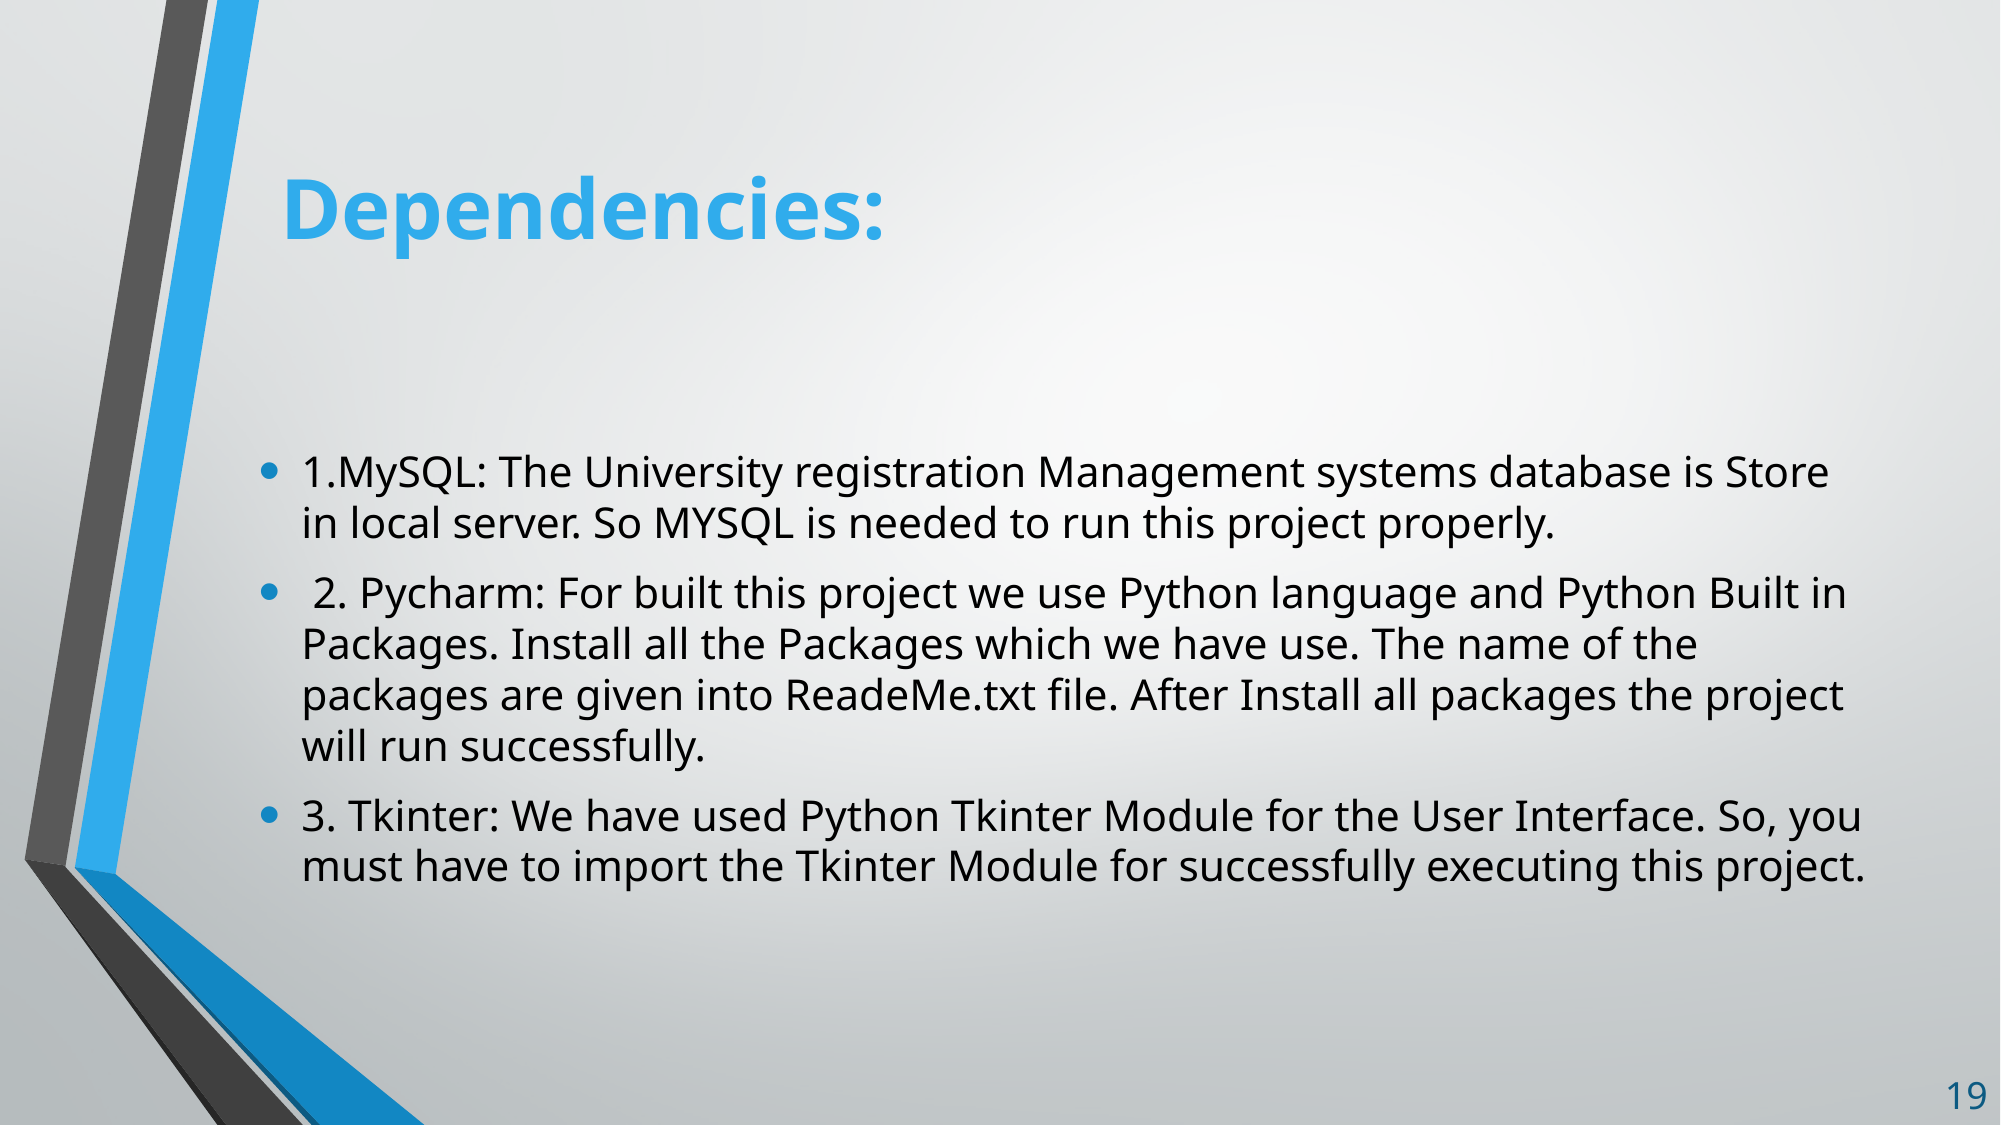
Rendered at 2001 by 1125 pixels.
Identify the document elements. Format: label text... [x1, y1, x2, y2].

list 1.MySQL: The University registration Management systems database is Store in local server. So MYSQL is needed to run this project properly. 2. Pycharm: For built this project we use Python language and Python Built in Packages. Install all the Packages which we have use. The name of the packages are given into ReadeMe.txt file. After Install all packages the project will run successfully. 3. Tkinter: We have used Python Tkinter Module for the User Interface. So, you must have to import the Tkinter Module for successfully executing this project. [243, 437, 1887, 950]
text_box 19 [1930, 1064, 2000, 1125]
title Dependencies: [243, 112, 1887, 400]
